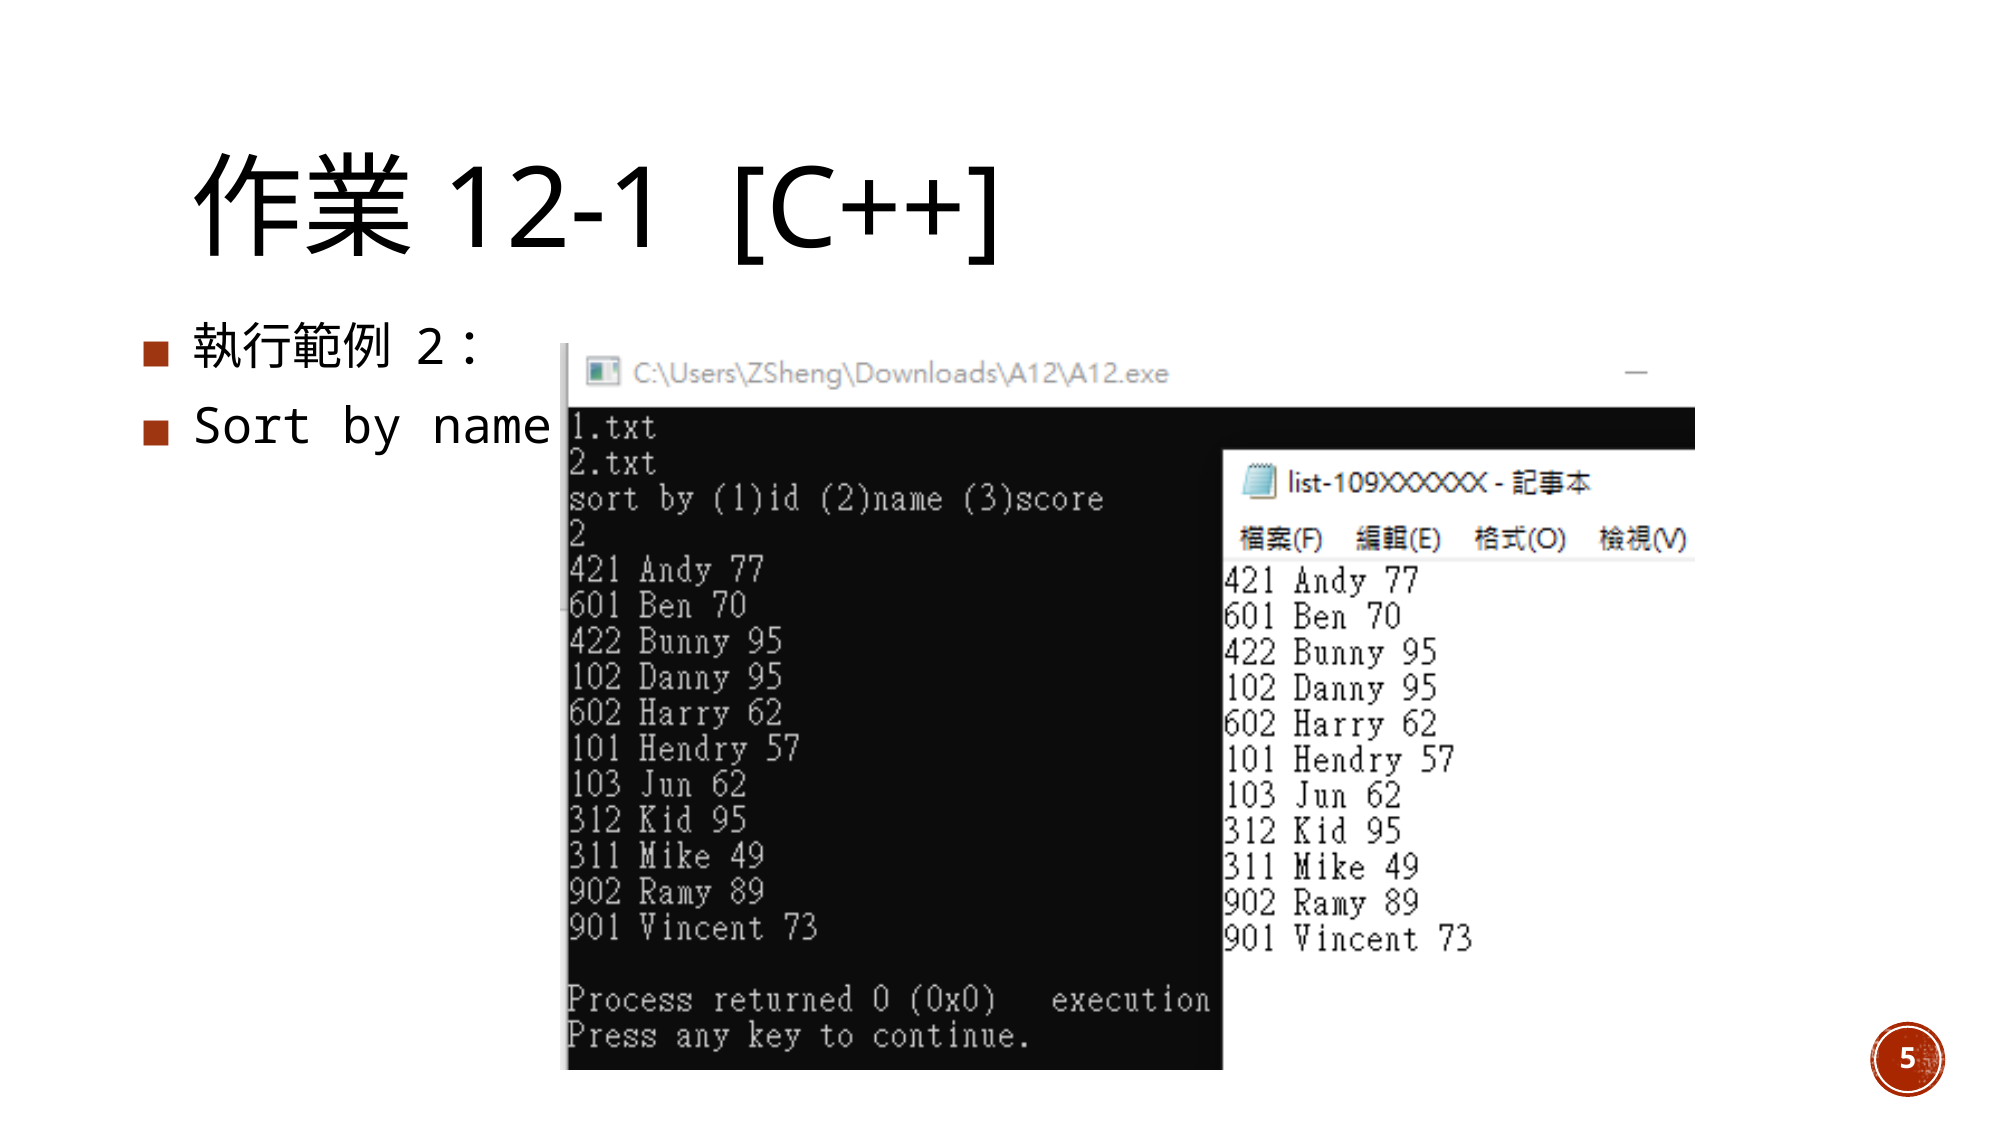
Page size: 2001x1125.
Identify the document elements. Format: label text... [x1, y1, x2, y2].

slide_number 5 [1855, 1028, 1961, 1089]
picture [560, 343, 1696, 1070]
picture [1887, 1021, 1929, 1028]
picture [1884, 1089, 1931, 1097]
title 作業12-1 [C++] [175, 79, 1826, 344]
list 執行範例 2： Sort by name [102, 313, 753, 547]
